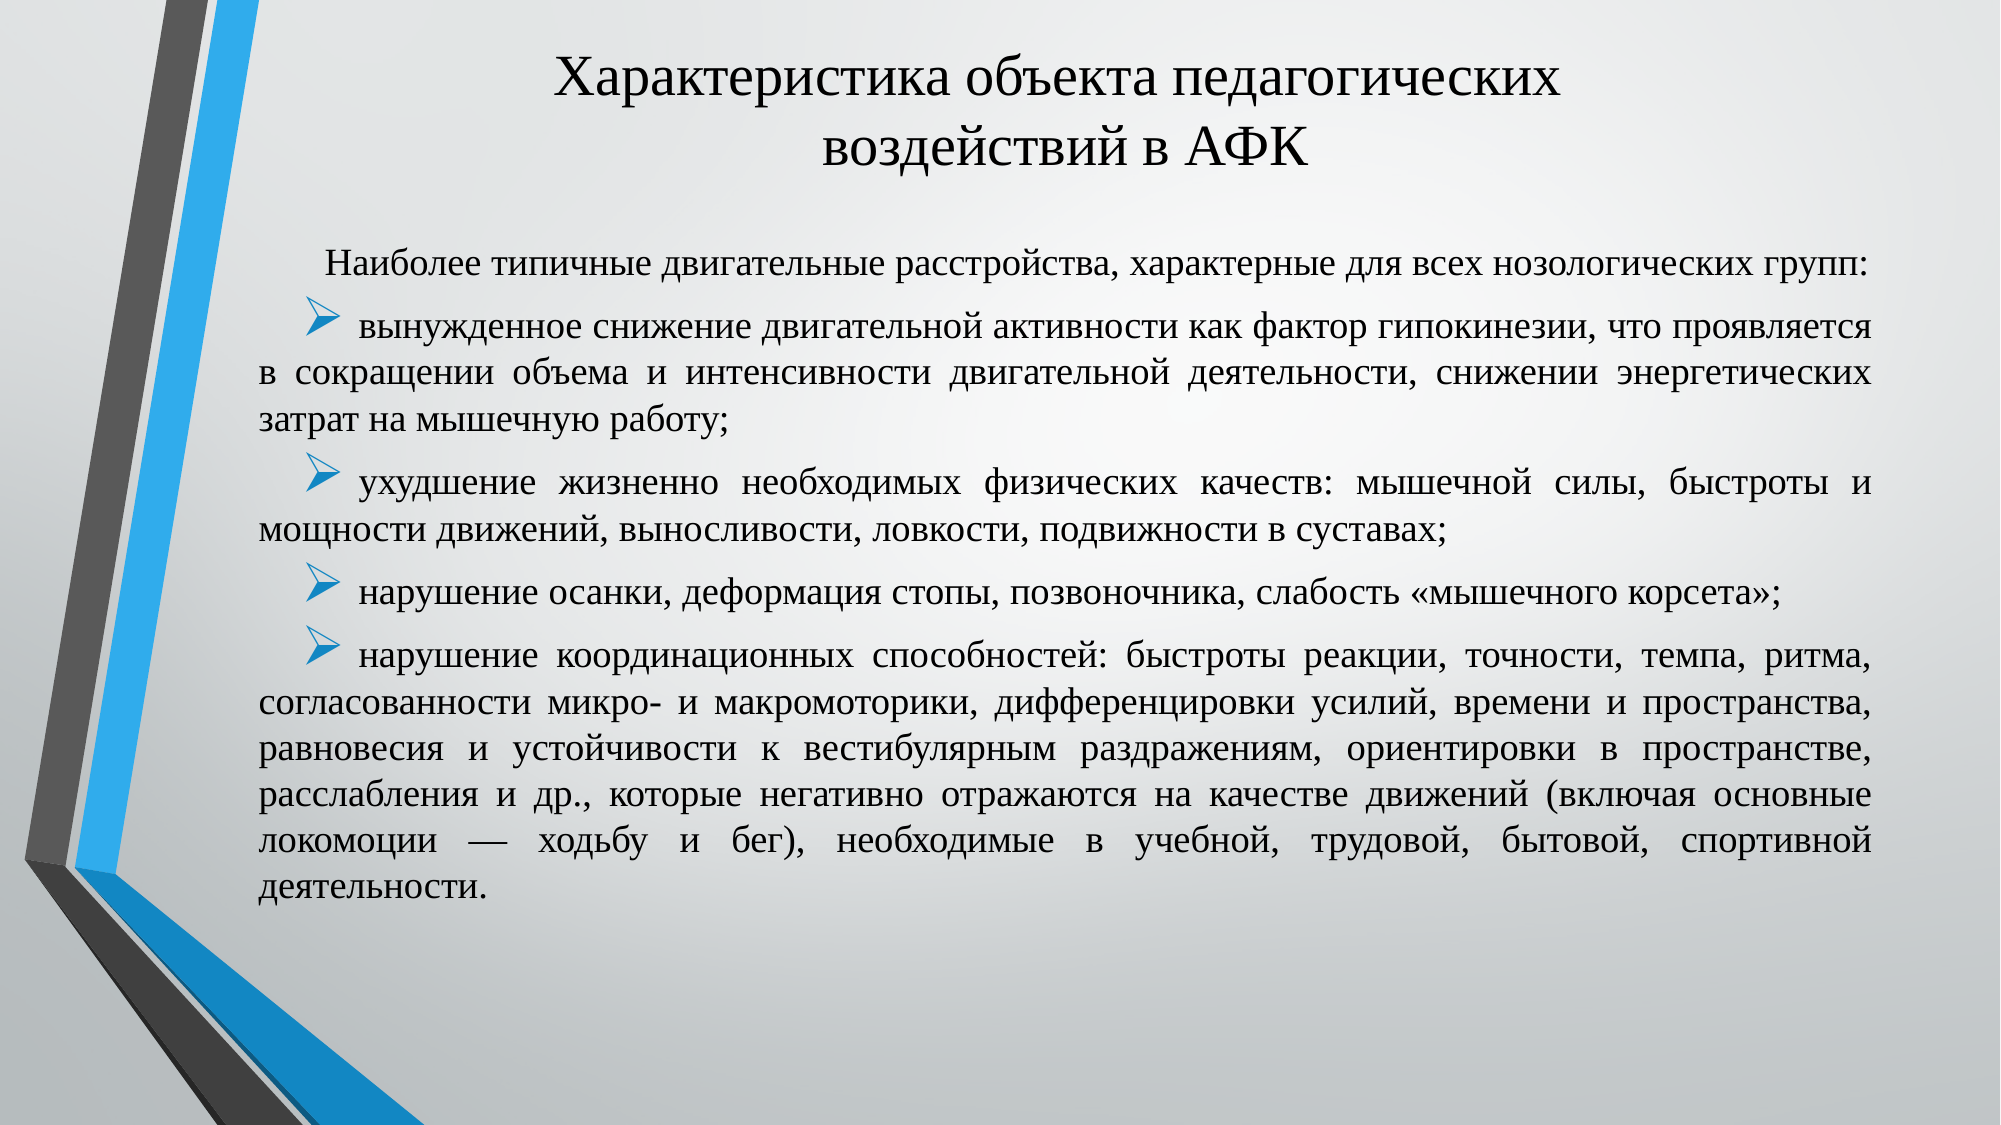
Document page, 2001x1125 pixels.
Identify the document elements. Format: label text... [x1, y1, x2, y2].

list Наиболее типичные двигательные расстройства, харак­терные для всех нозологических групп: вынужденное снижение двигательной активности как фактор ги­покинезии, что проявляется в сокращении объема и интенсивности двигательной деятельности, снижении энергетических затрат на мы­шечную работу; ухудшение жизненно необходимых физических качеств: мышеч­ной силы, быстроты и мощности движений, выносливости, ловкости, подвижности в суставах; нарушение осанки, деформация стопы, позвоночника, слабость «мышечного корсета»; нарушение координационных способностей: быстроты реакции, точности, темпа, ритма, согласованности микро- и макромоторики, дифференцировки усилий, времени и пространства, равновесия и ус­тойчивости к вестибулярным раздражениям, ориентировки в простран­стве, расслабления и др., которые негативно отражаются на качестве движений (включая основные локомоции — ходьбу и бег), необходи­мые в учебной, трудовой, бытовой, спортивной деятельности. [243, 229, 1887, 950]
title Характеристика объекта педагогических воздействий в АФК [243, 19, 1887, 195]
